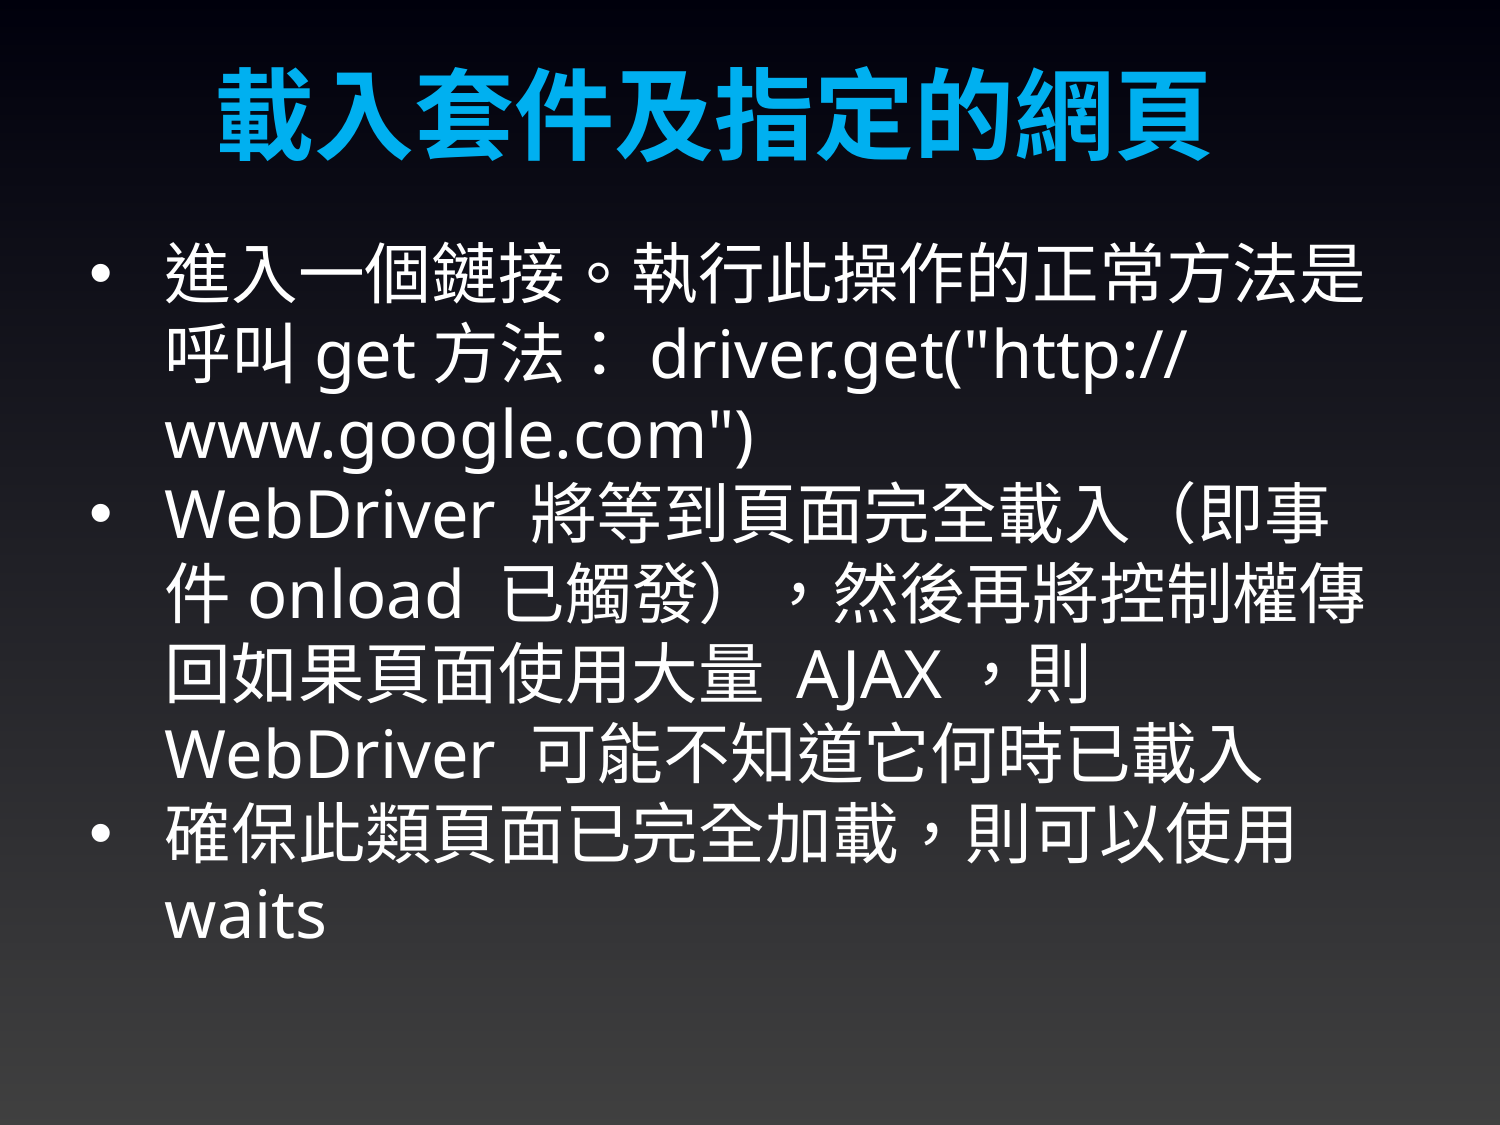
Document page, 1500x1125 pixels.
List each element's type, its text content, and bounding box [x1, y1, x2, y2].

text_box 載入套件及指定的網頁 [199, 24, 1325, 188]
text_box 進入一個鏈接。執行此操作的正常方法是呼叫get方法：driver.get("http://www.google.com") WebDriver 將等到頁面完全載入（即事件onload 已觸發），然後再將控制權傳回如果頁面使用大量 AJAX，則 WebDriver 可能不知道它何時已載入 確保此類頁面已完全加載，則可以使用waits [75, 224, 1400, 960]
